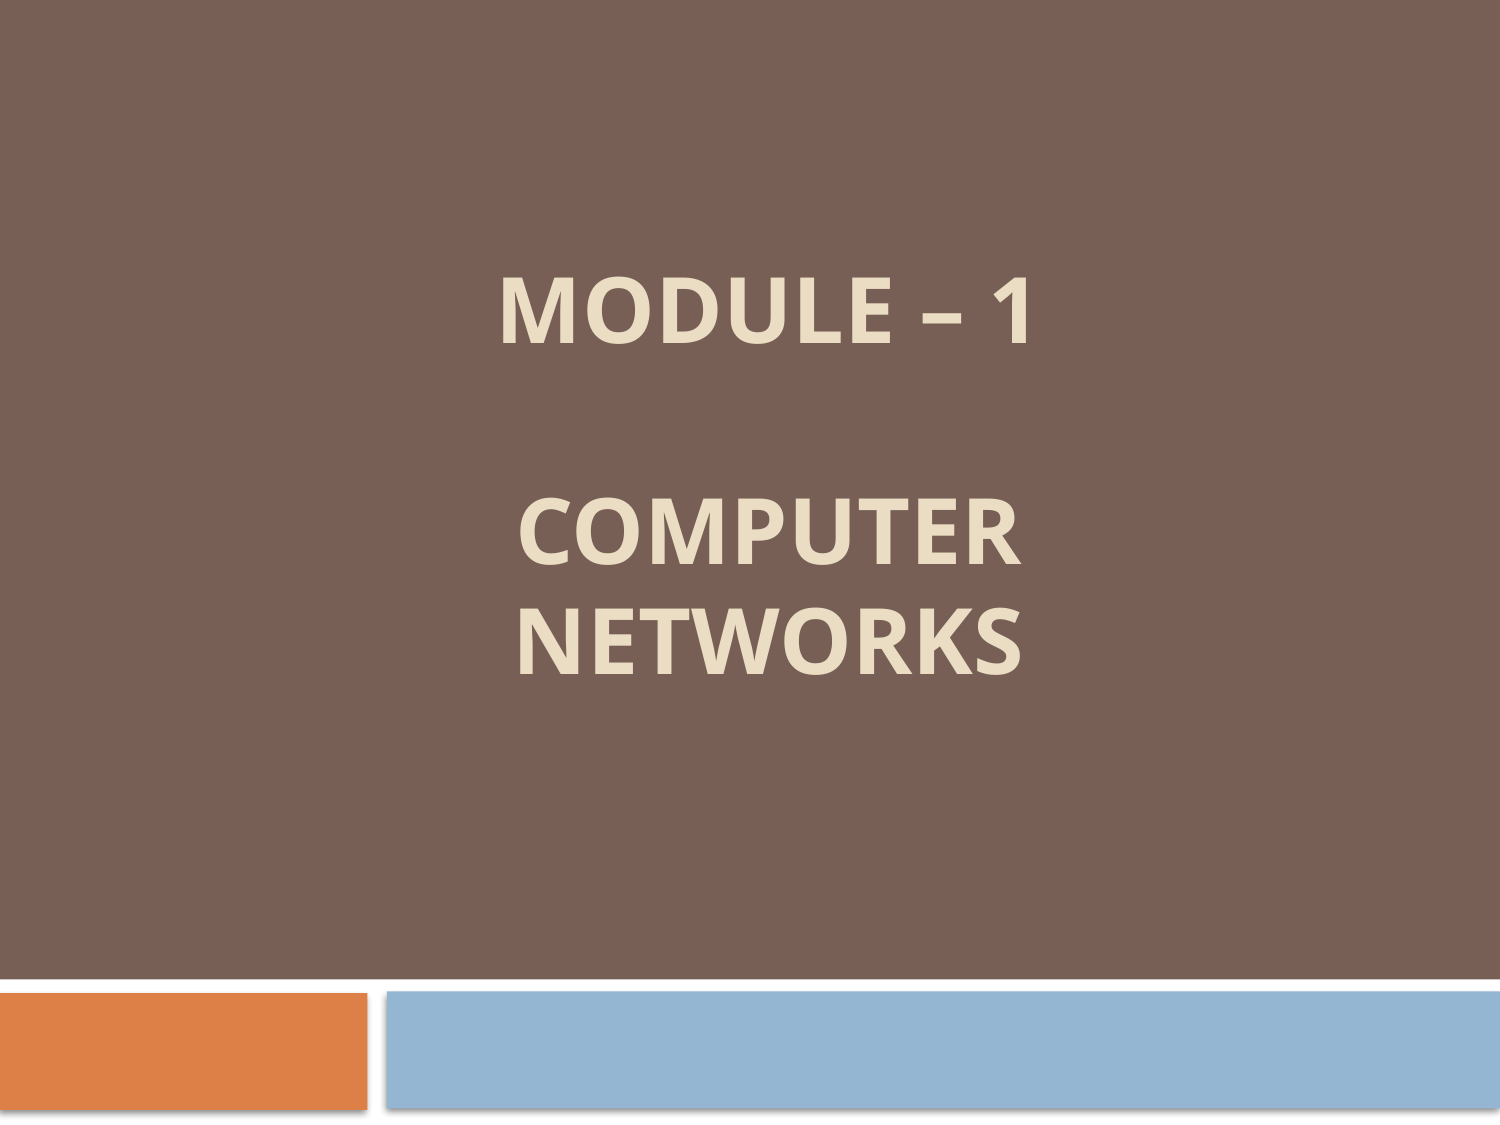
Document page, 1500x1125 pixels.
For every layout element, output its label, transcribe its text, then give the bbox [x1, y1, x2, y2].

title MODULE – 1 COMPUTER NETWORKS [237, 162, 1300, 700]
